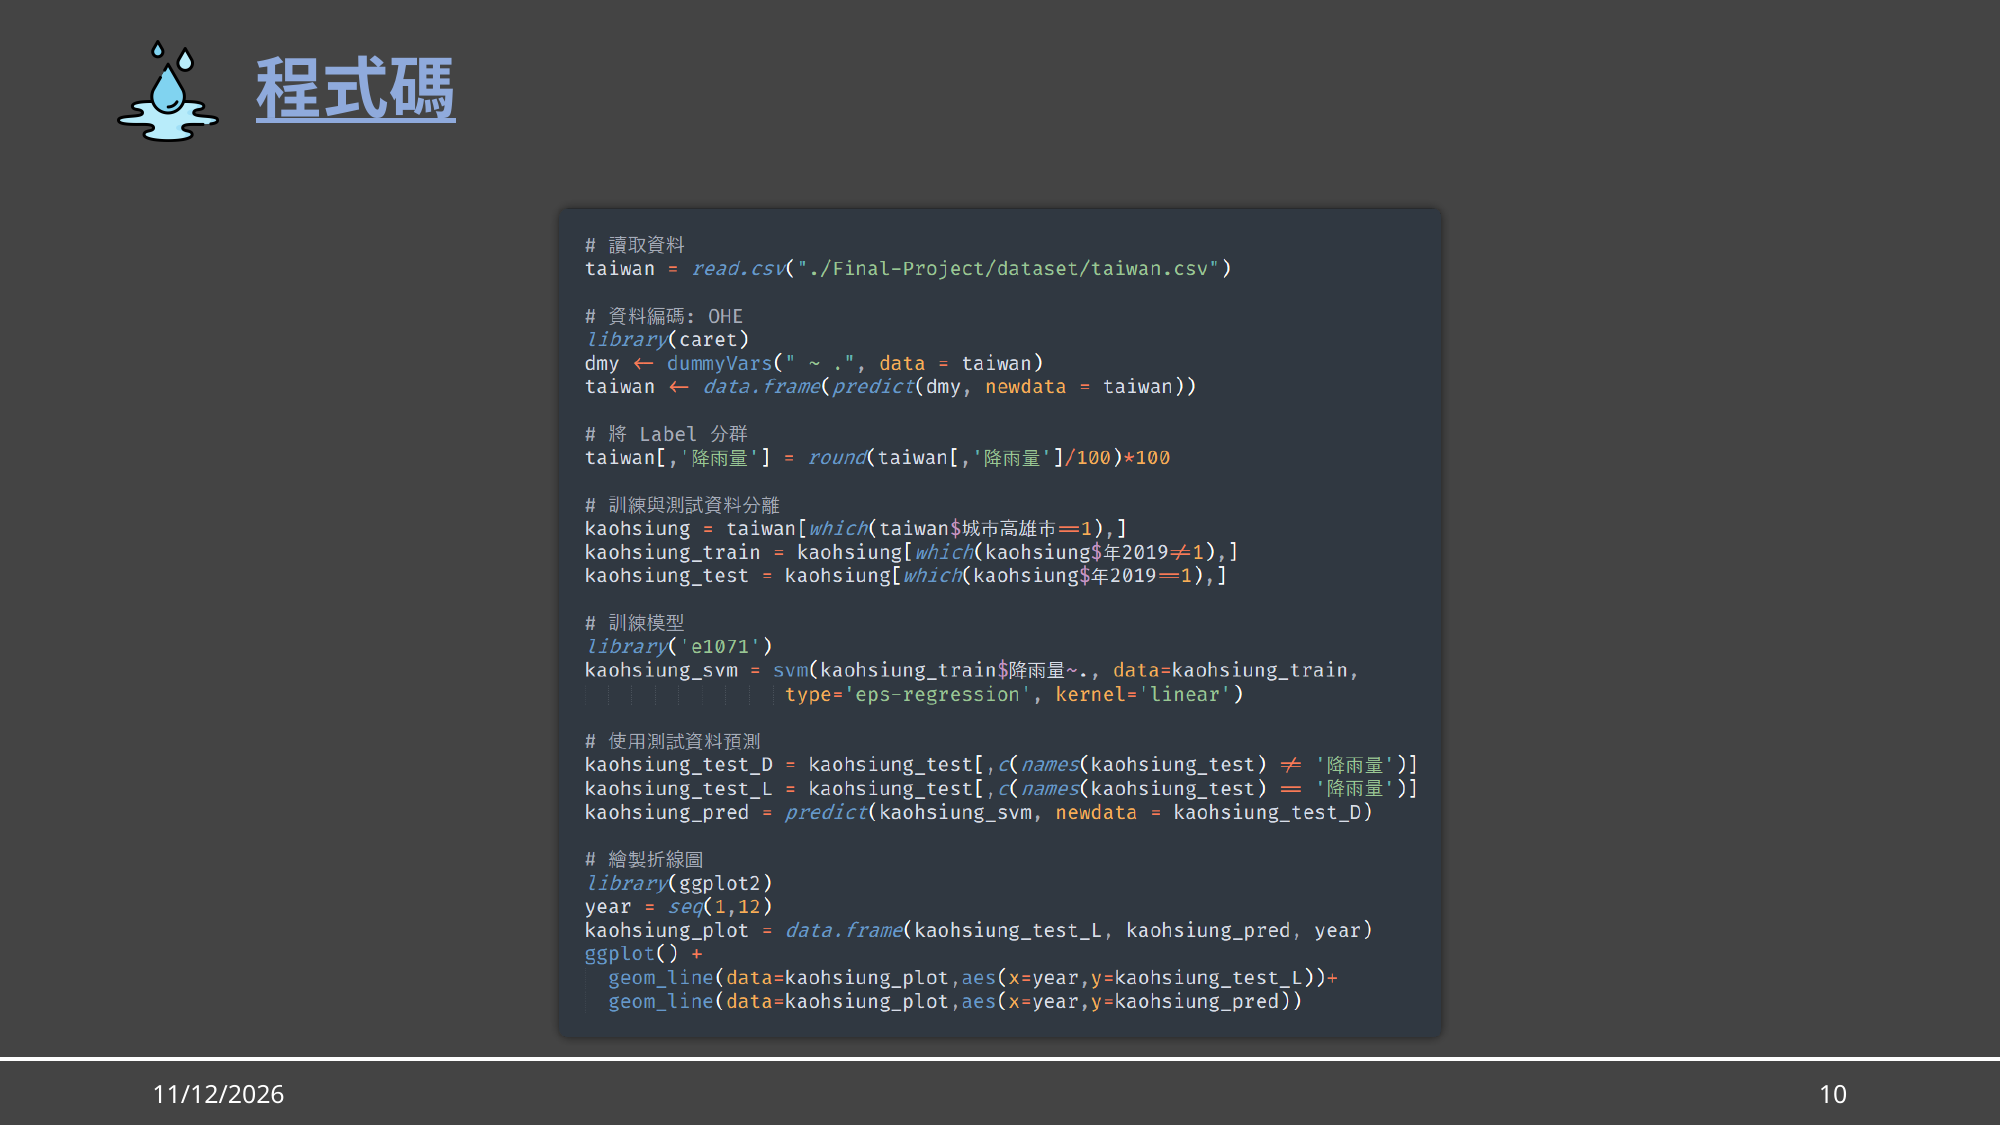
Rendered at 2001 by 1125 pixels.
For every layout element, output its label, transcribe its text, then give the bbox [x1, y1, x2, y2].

slide_number 10 [1690, 1065, 1863, 1125]
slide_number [137, 1065, 310, 1125]
title 程式碼 [240, 40, 1883, 142]
picture [117, 40, 219, 142]
picture [550, 199, 1450, 1046]
